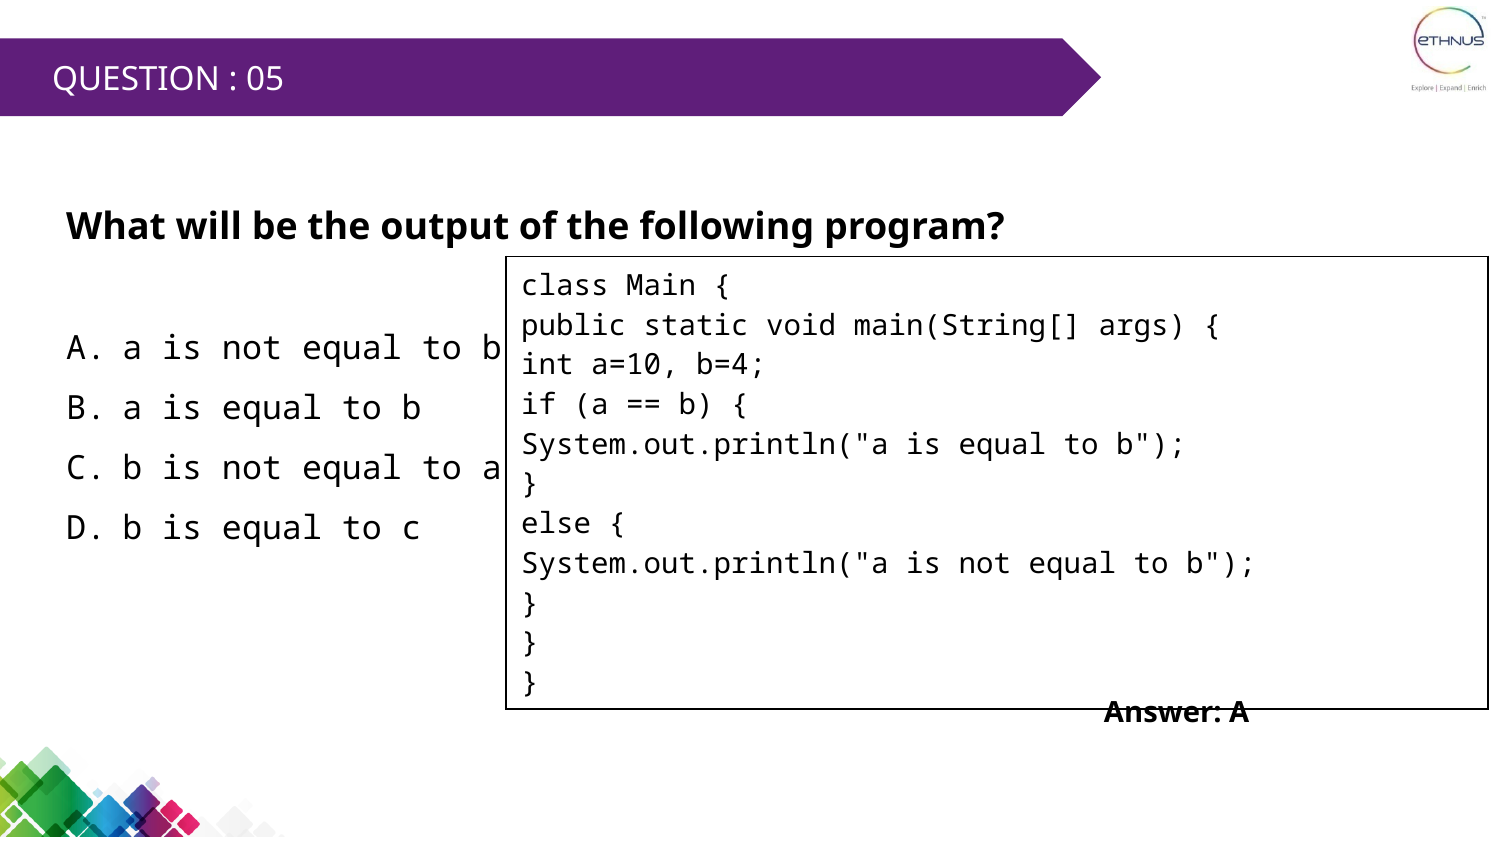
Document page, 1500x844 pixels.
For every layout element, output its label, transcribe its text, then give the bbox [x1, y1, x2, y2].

text_box [639, 38, 1102, 117]
text_box QUESTION : 05 [52, 38, 639, 117]
list What will be the output of the following program? a is not equal to b a is equal to b b is not equal to a b is equal to c [32, 164, 1431, 687]
table_header class Main { public static void main(String[] args) { int a=10, b=4; if (a == b) { System.out.println("a is equal to b"); } else { System.out.println("a is not equal to b"); } } } [507, 257, 1487, 708]
picture [1411, 6, 1491, 93]
text_box [0, 38, 52, 117]
picture [0, 738, 413, 838]
text_box Answer: A [1088, 710, 1292, 737]
